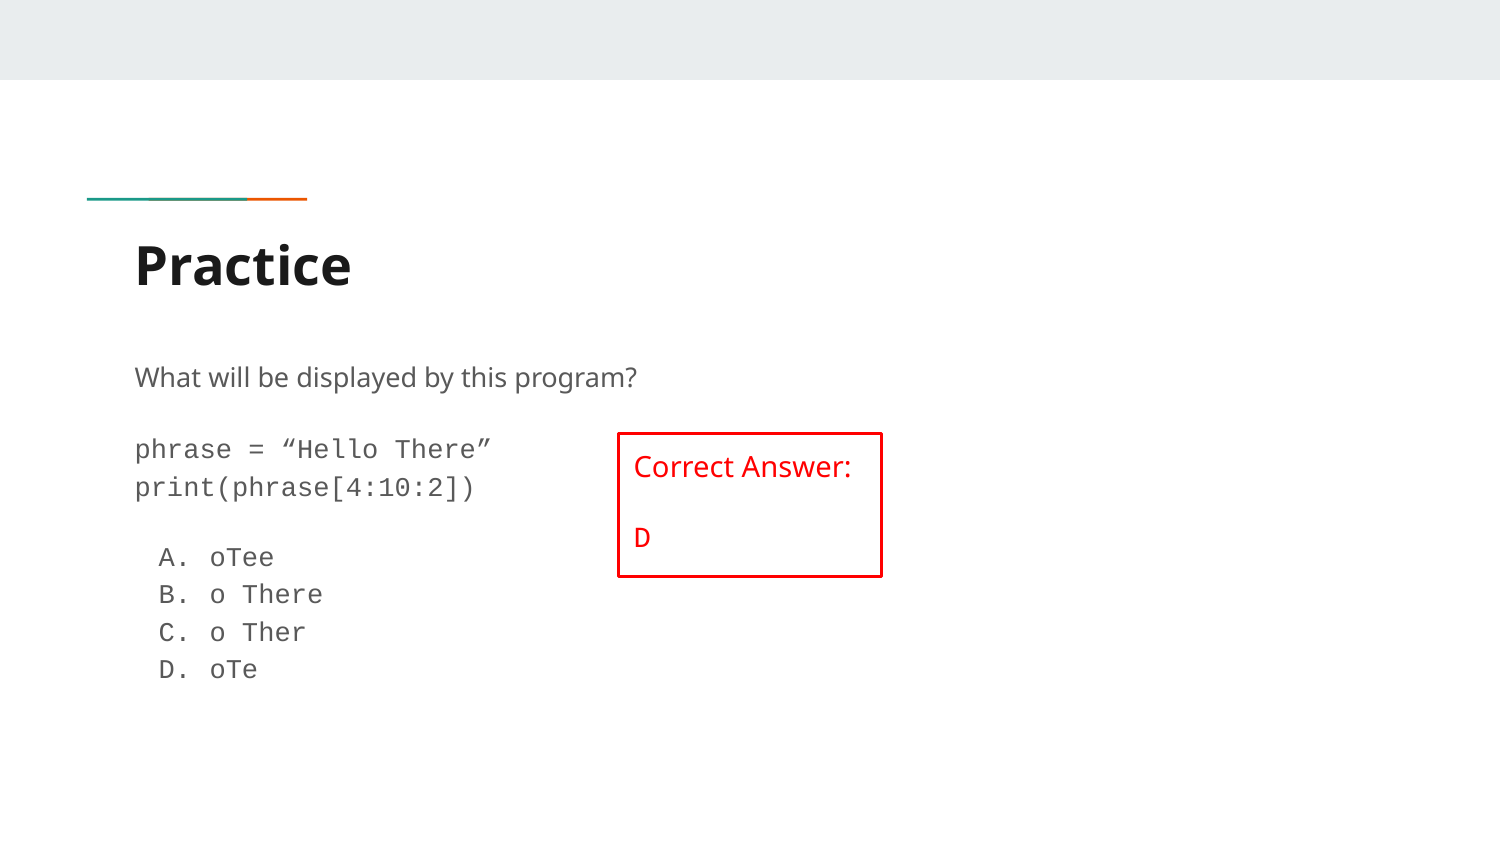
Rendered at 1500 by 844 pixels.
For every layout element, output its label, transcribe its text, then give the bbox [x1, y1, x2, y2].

title Practice [119, 216, 1381, 305]
list What will be displayed by this program? phrase = “Hello There” print(phrase[4:10:2]) oTee o There o Ther oTe [119, 341, 1381, 811]
text_box Correct Answer: D [618, 433, 882, 577]
